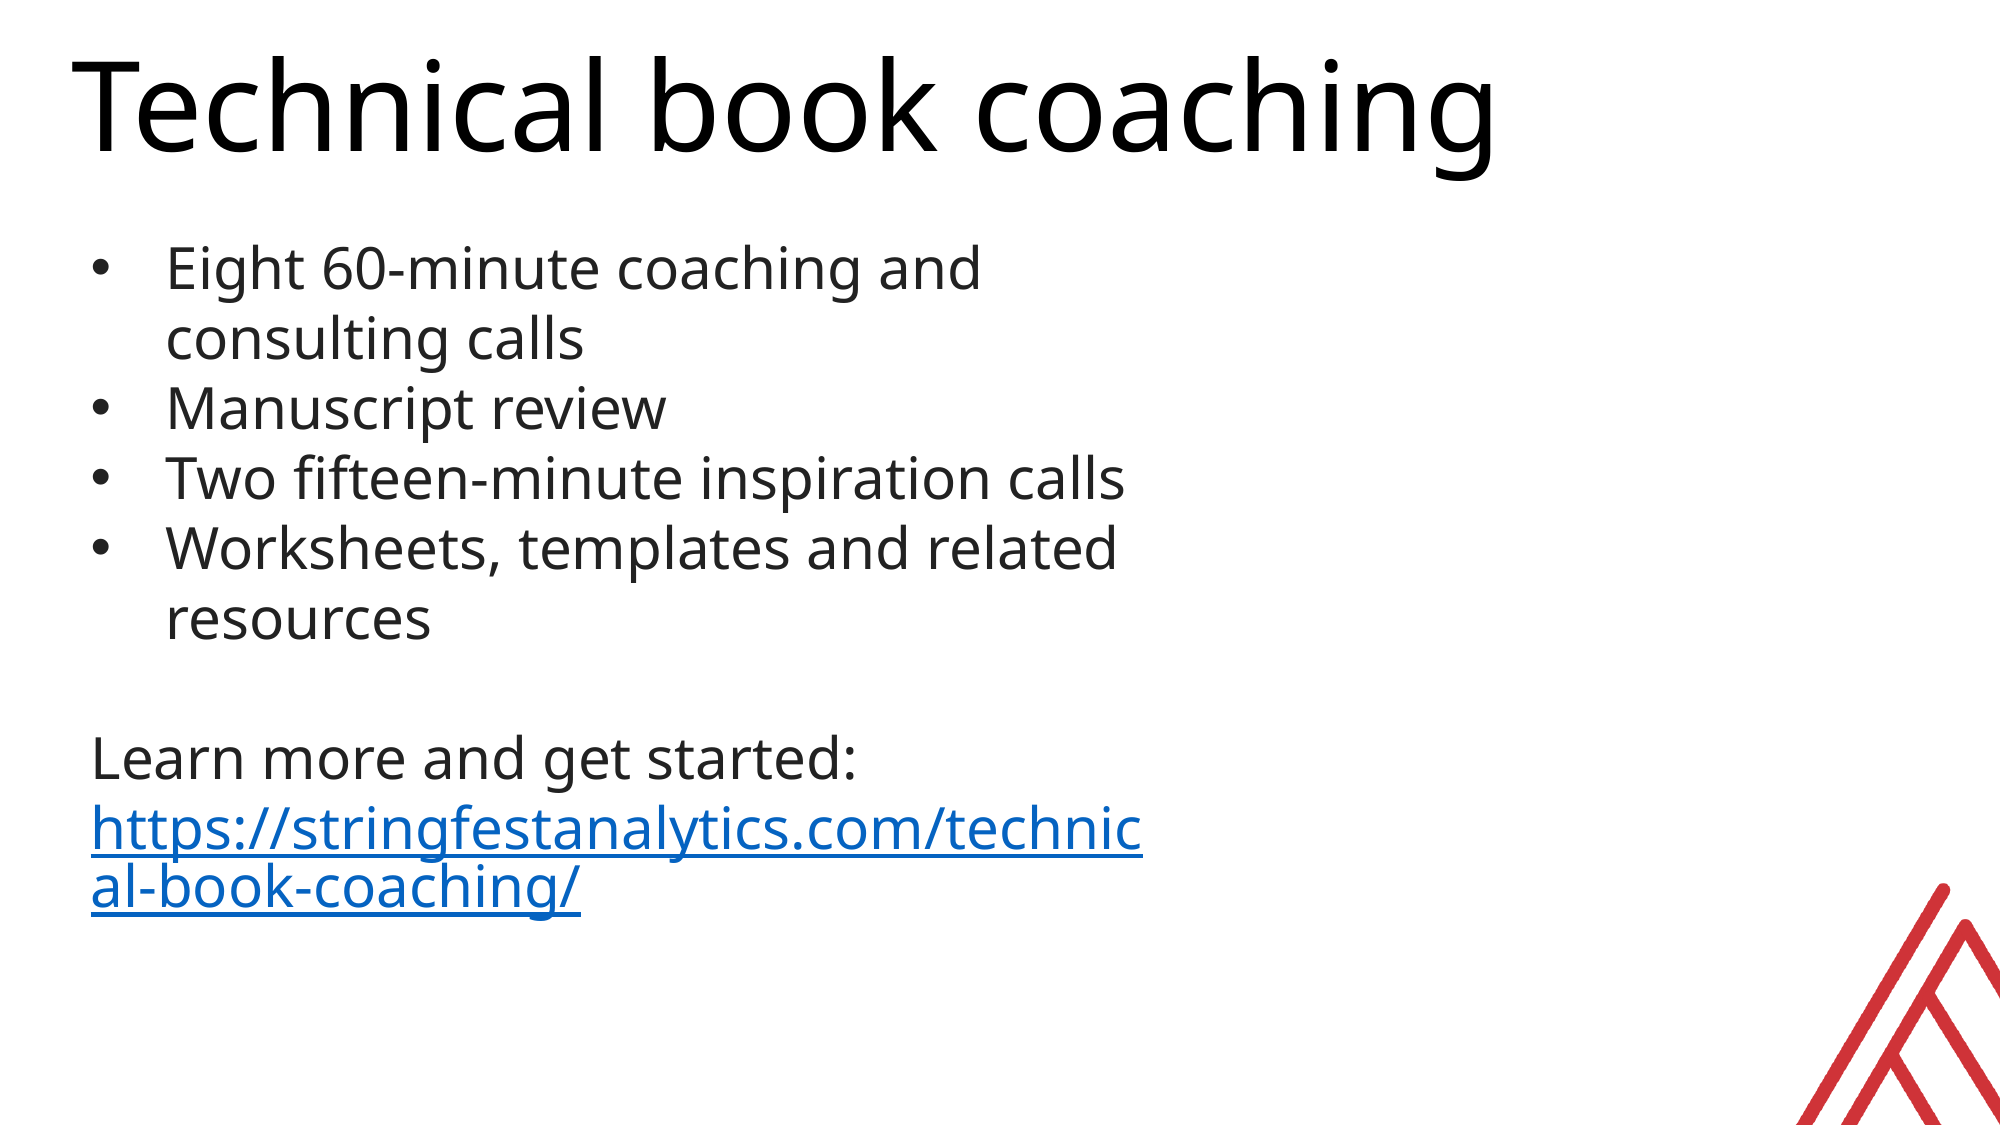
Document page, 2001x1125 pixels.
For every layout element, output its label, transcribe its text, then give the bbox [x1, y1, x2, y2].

text_box Technical book coaching [56, 18, 1665, 184]
picture [1787, 880, 2000, 1125]
text_box Eight 60-minute coaching and consulting calls Manuscript review Two fifteen-minute inspiration calls Worksheets, templates and related resources Learn more and get started: https://stringfestanalytics.com/technical-book-coaching/ [75, 224, 1188, 948]
